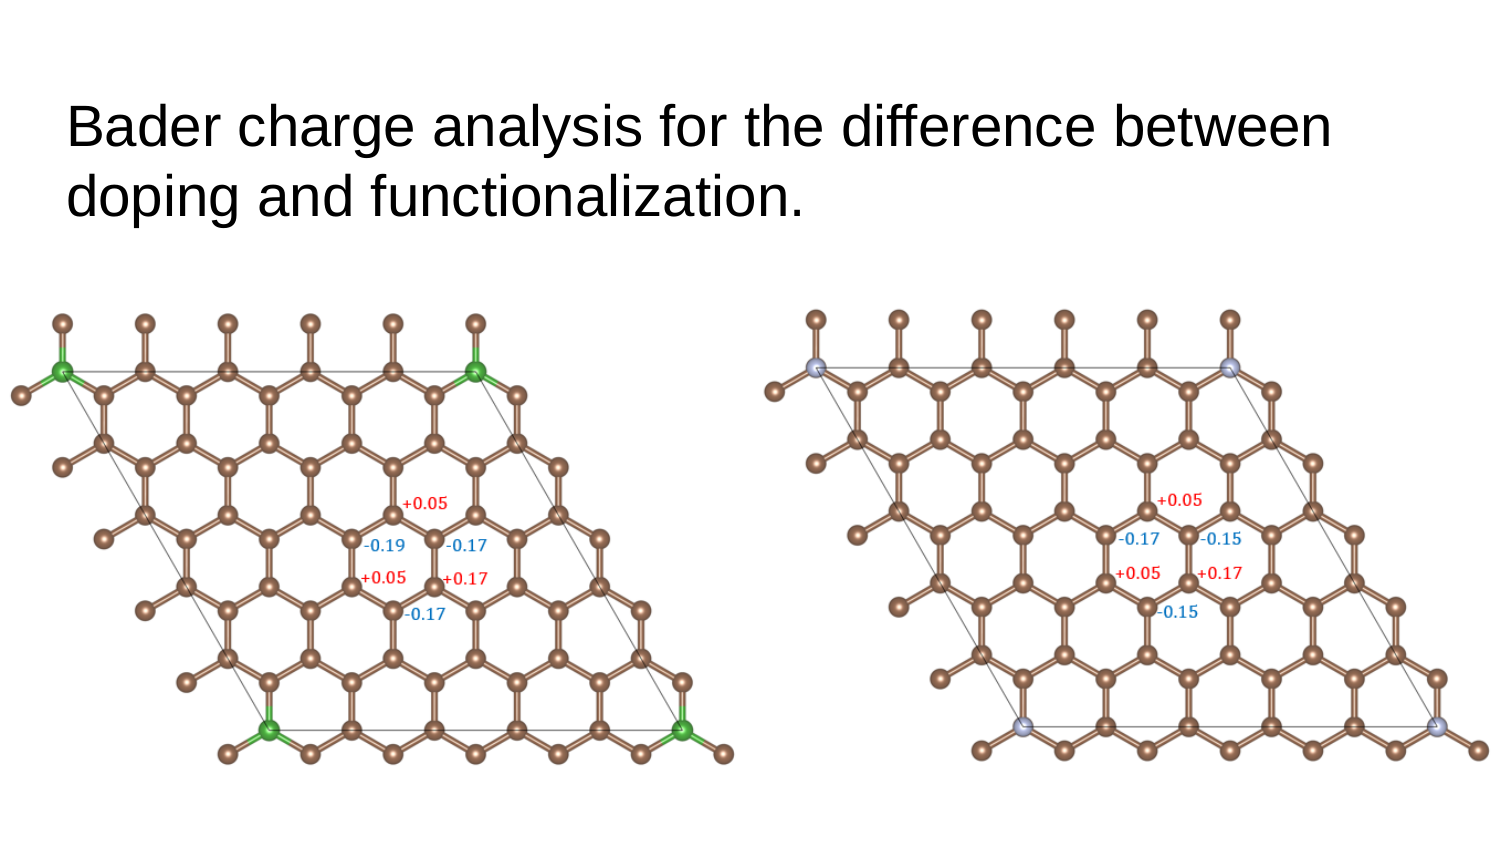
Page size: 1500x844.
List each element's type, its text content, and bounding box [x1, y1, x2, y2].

picture [0, 301, 1500, 775]
title Bader charge analysis for the difference between doping and functionalization. [51, 72, 1449, 167]
